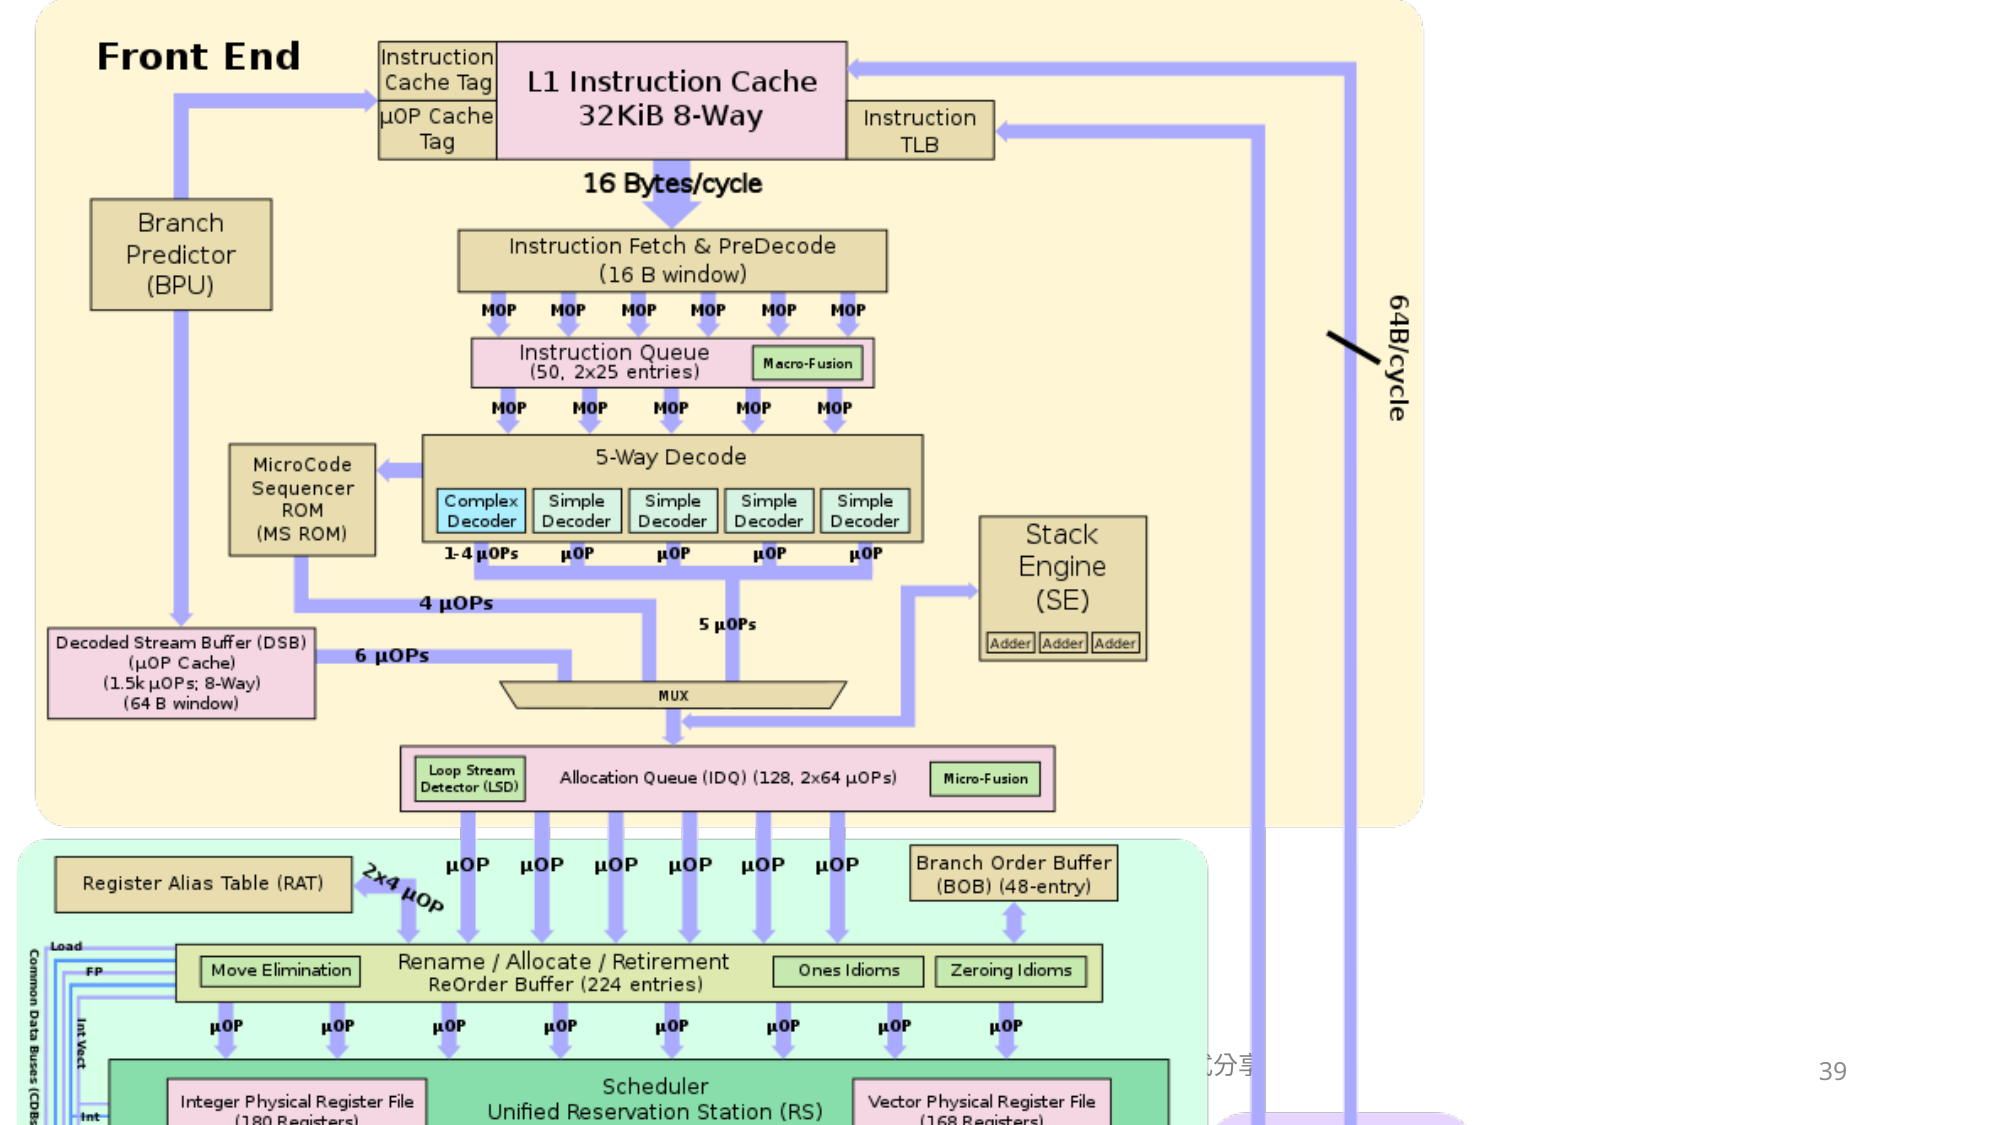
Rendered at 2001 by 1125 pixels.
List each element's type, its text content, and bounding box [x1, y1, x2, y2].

picture [17, 0, 1620, 1125]
slide_number 39 [1620, 1042, 1863, 1103]
